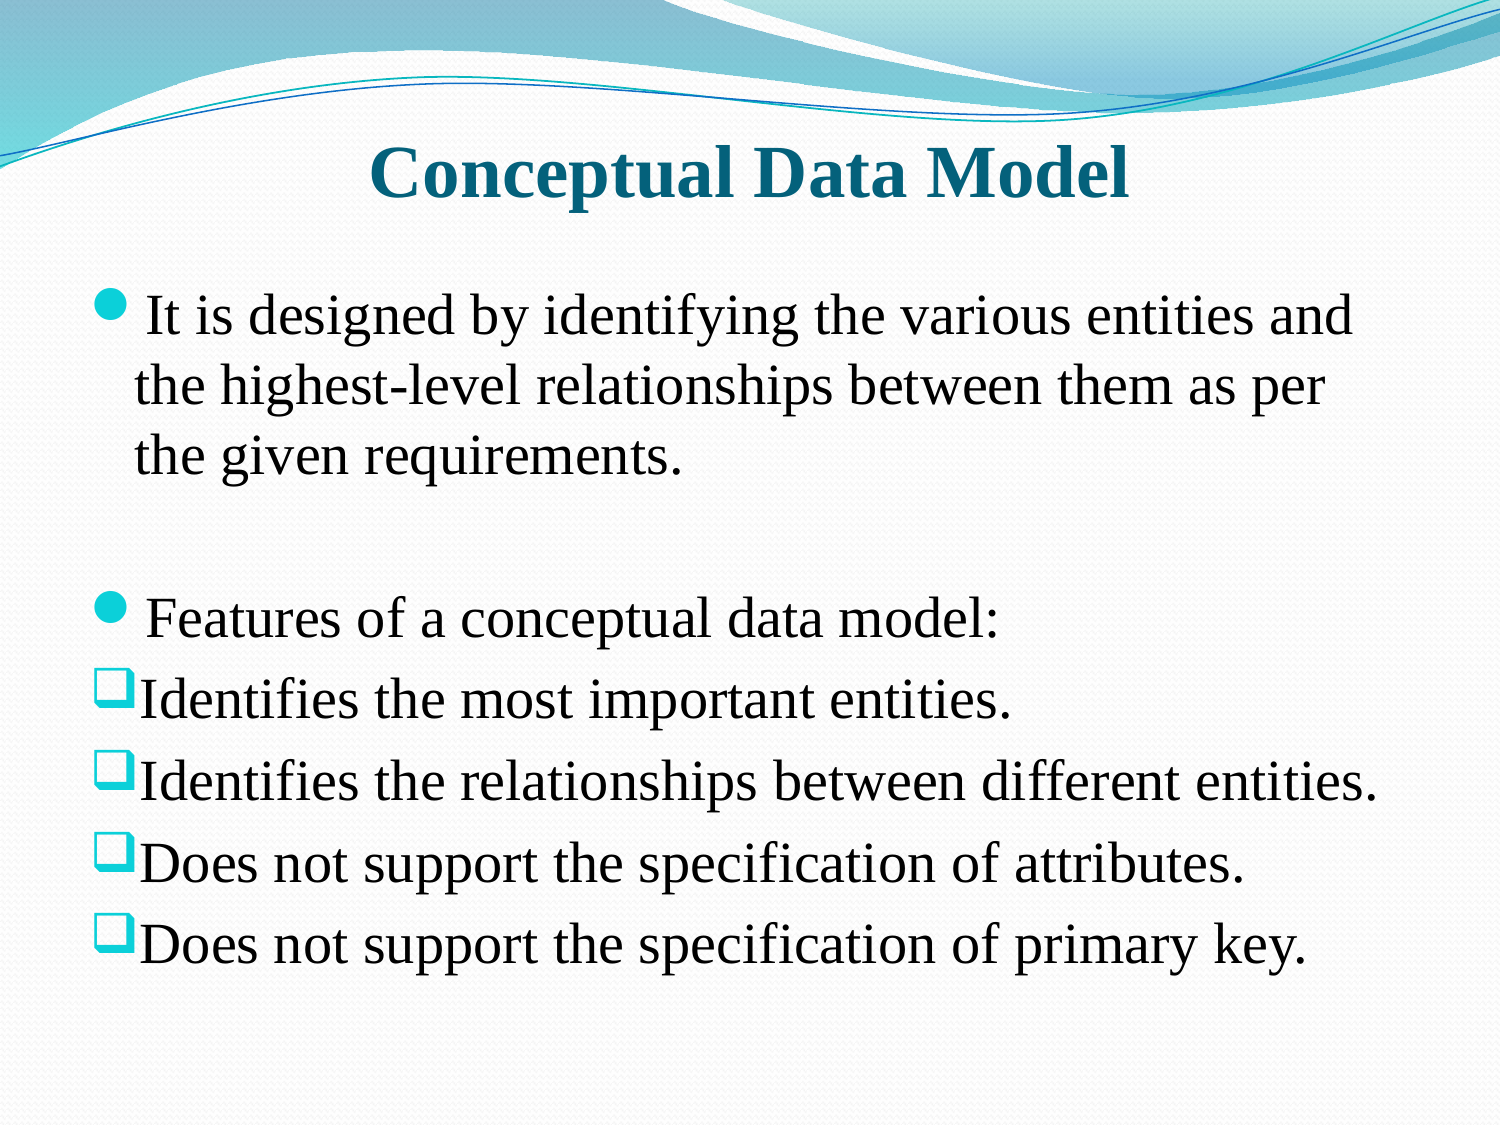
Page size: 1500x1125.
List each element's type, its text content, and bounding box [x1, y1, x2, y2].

title Conceptual Data Model [75, 115, 1425, 187]
list It is designed by identifying the various entities and the highest-level relationships between them as per the given requirements. Features of a conceptual data model: Identifies the most important entities. Identifies the relationships between different entities. Does not support the specification of attributes. Does not support the specification of primary key. [75, 187, 1425, 1005]
